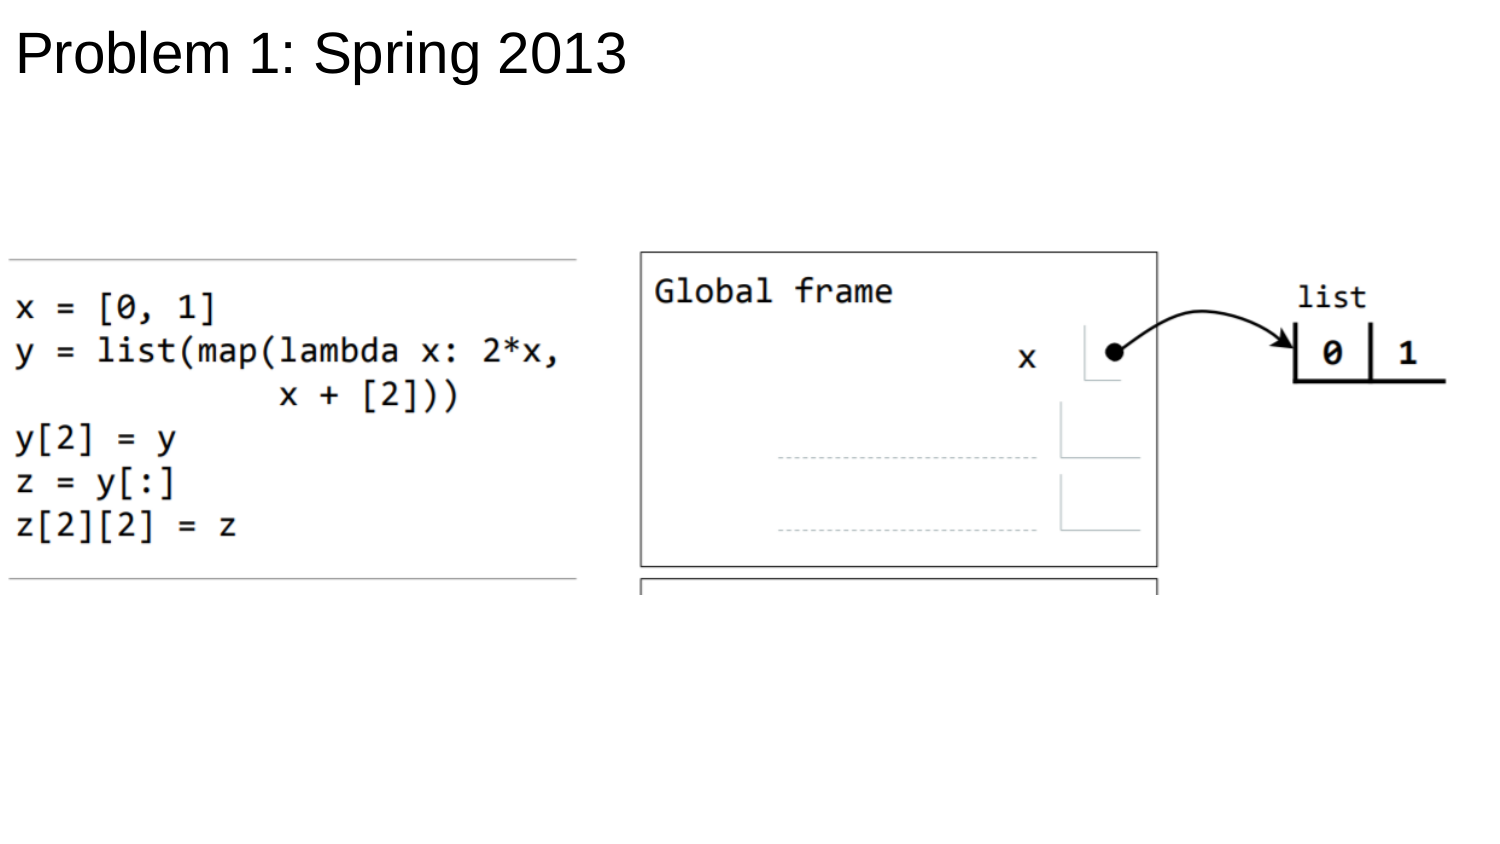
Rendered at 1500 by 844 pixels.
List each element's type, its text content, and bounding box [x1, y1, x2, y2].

picture [0, 248, 1500, 596]
title Problem 1: Spring 2013 [0, 0, 1500, 94]
